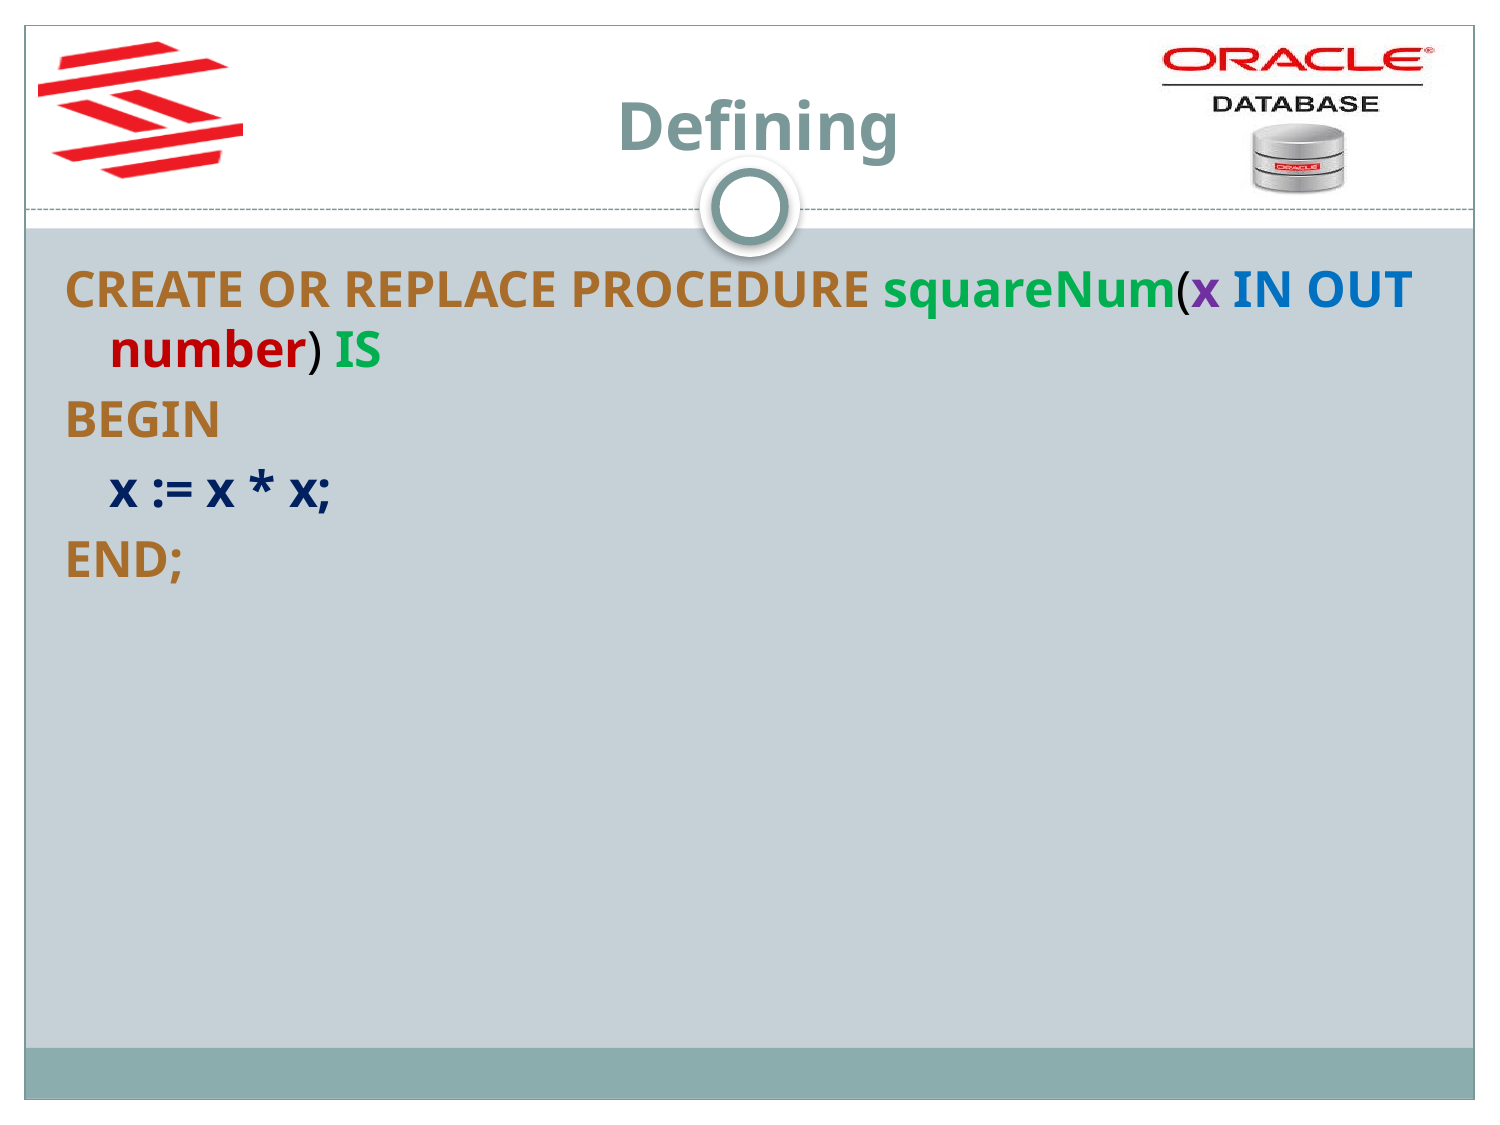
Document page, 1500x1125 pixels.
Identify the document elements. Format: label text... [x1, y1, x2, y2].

title Defining [248, 46, 1141, 172]
picture [1148, 34, 1453, 200]
picture [37, 40, 243, 185]
list CREATE OR REPLACE PROCEDURE squareNum(x IN OUT number) IS BEGIN x := x * x; END; [49, 250, 1445, 1047]
